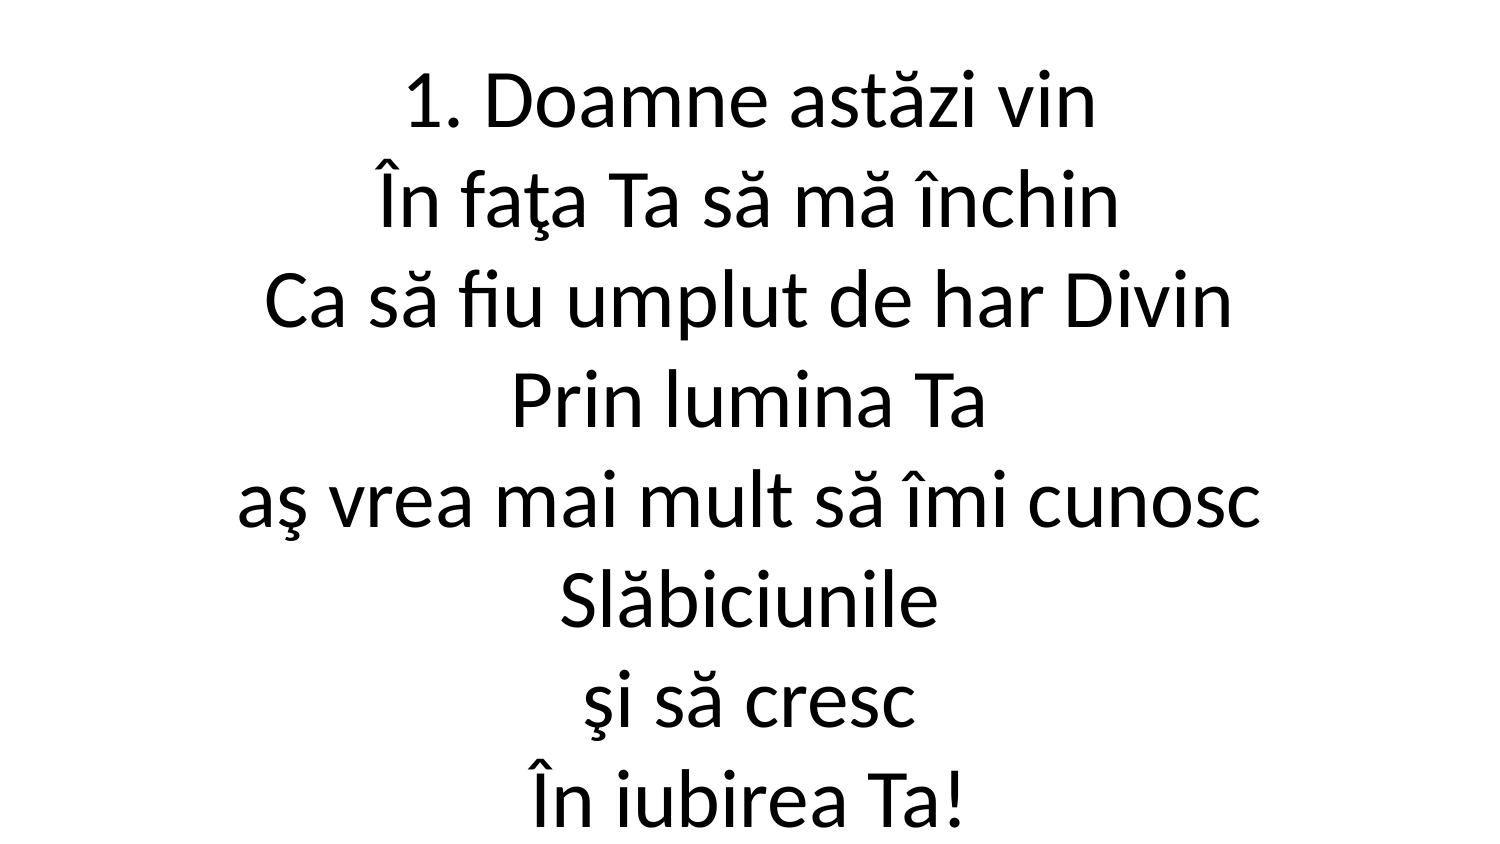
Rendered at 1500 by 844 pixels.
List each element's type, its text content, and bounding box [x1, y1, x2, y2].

text_box 1. Doamne astăzi vin În faţa Ta să mă închin Ca să fiu umplut de har Divin Prin lumina Ta aş vrea mai mult să îmi cunosc Slăbiciunile şi să cresc În iubirea Ta! [221, 0, 1278, 844]
